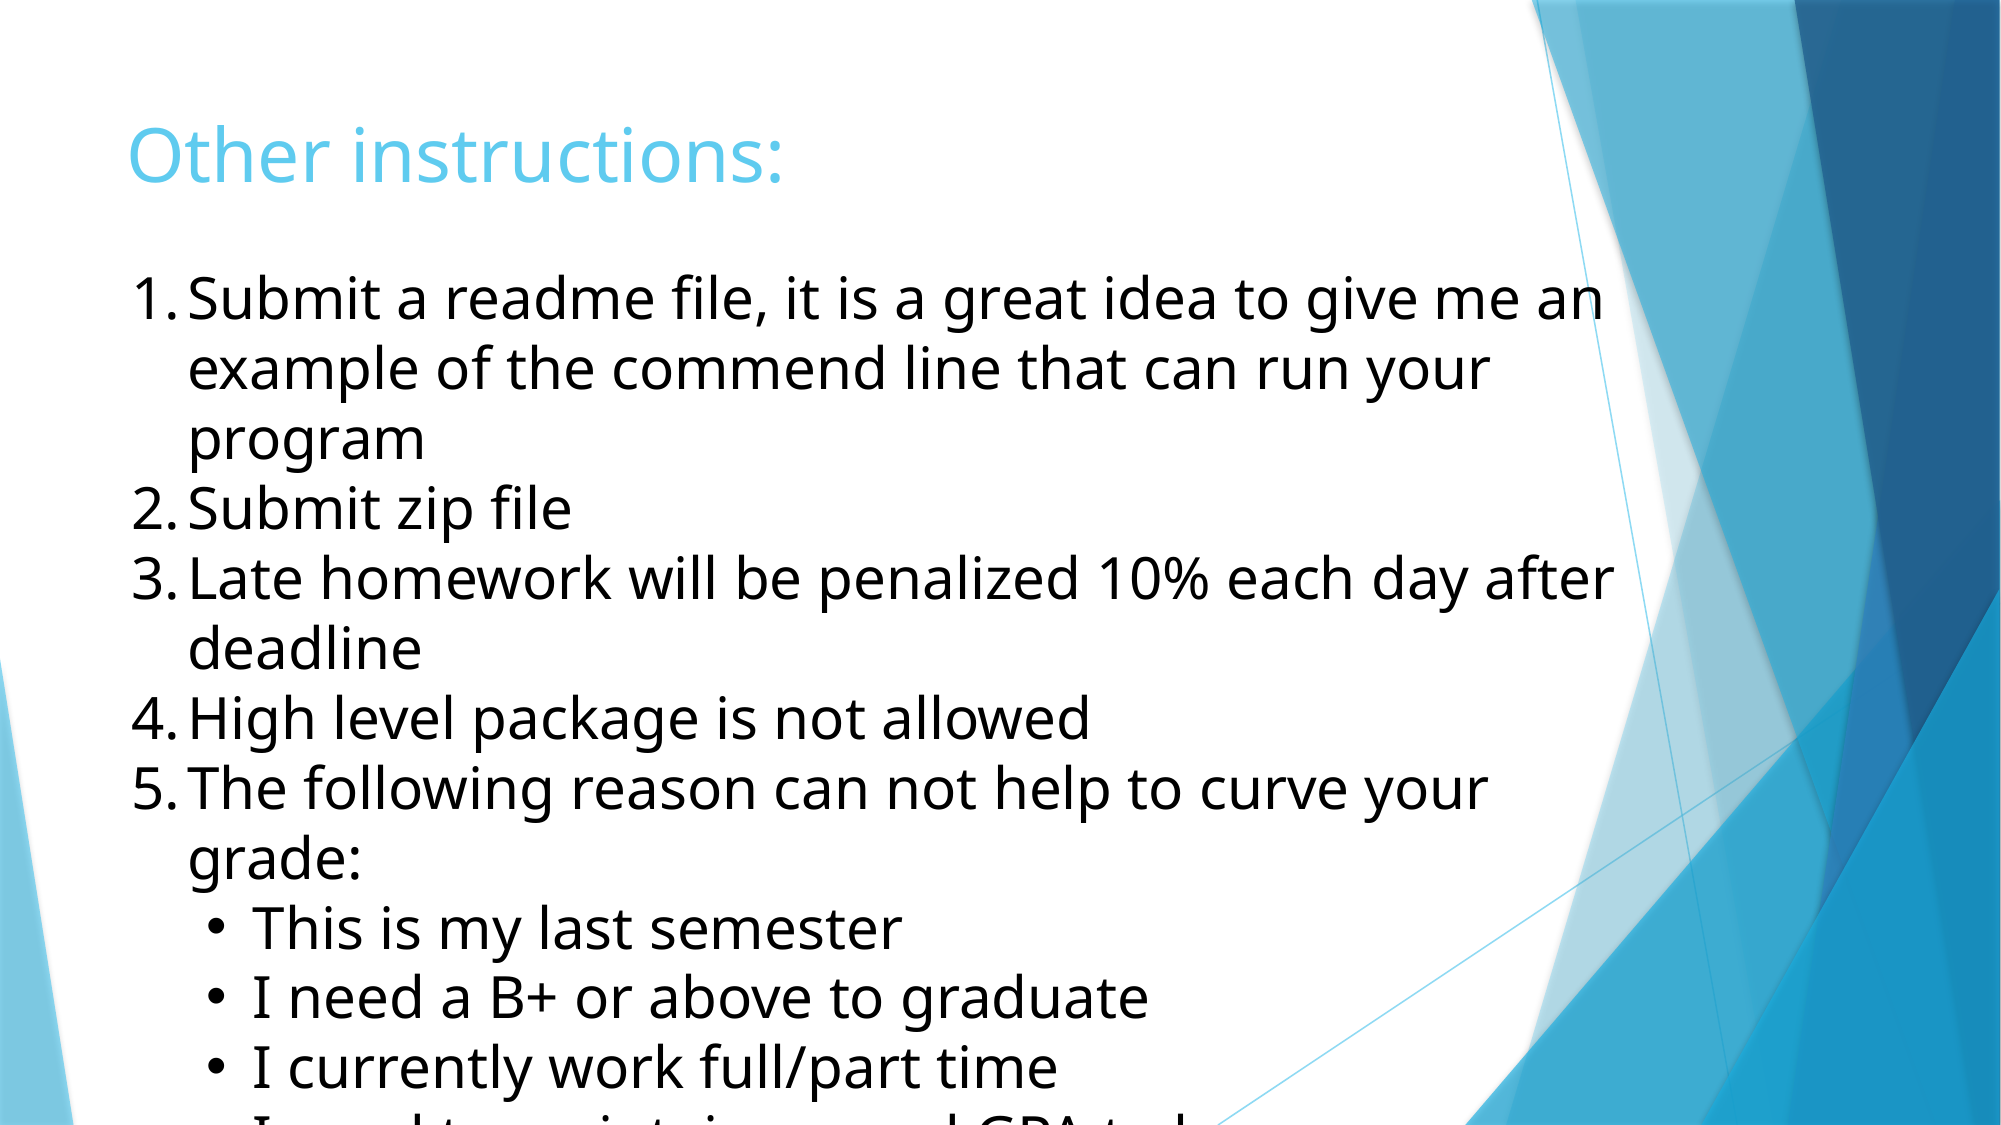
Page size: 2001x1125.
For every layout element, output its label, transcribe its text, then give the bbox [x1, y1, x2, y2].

text_box Submit a readme file, it is a great idea to give me an example of the commend line that can run your program Submit zip file Late homework will be penalized 10% each day after deadline High level package is not allowed The following reason can not help to curve your grade: This is my last semester I need a B+ or above to graduate I currently work full/part time I need to maintain a good GPA to keep my scholarship ……. [116, 253, 1693, 1125]
title Other instructions: [111, 99, 1522, 220]
